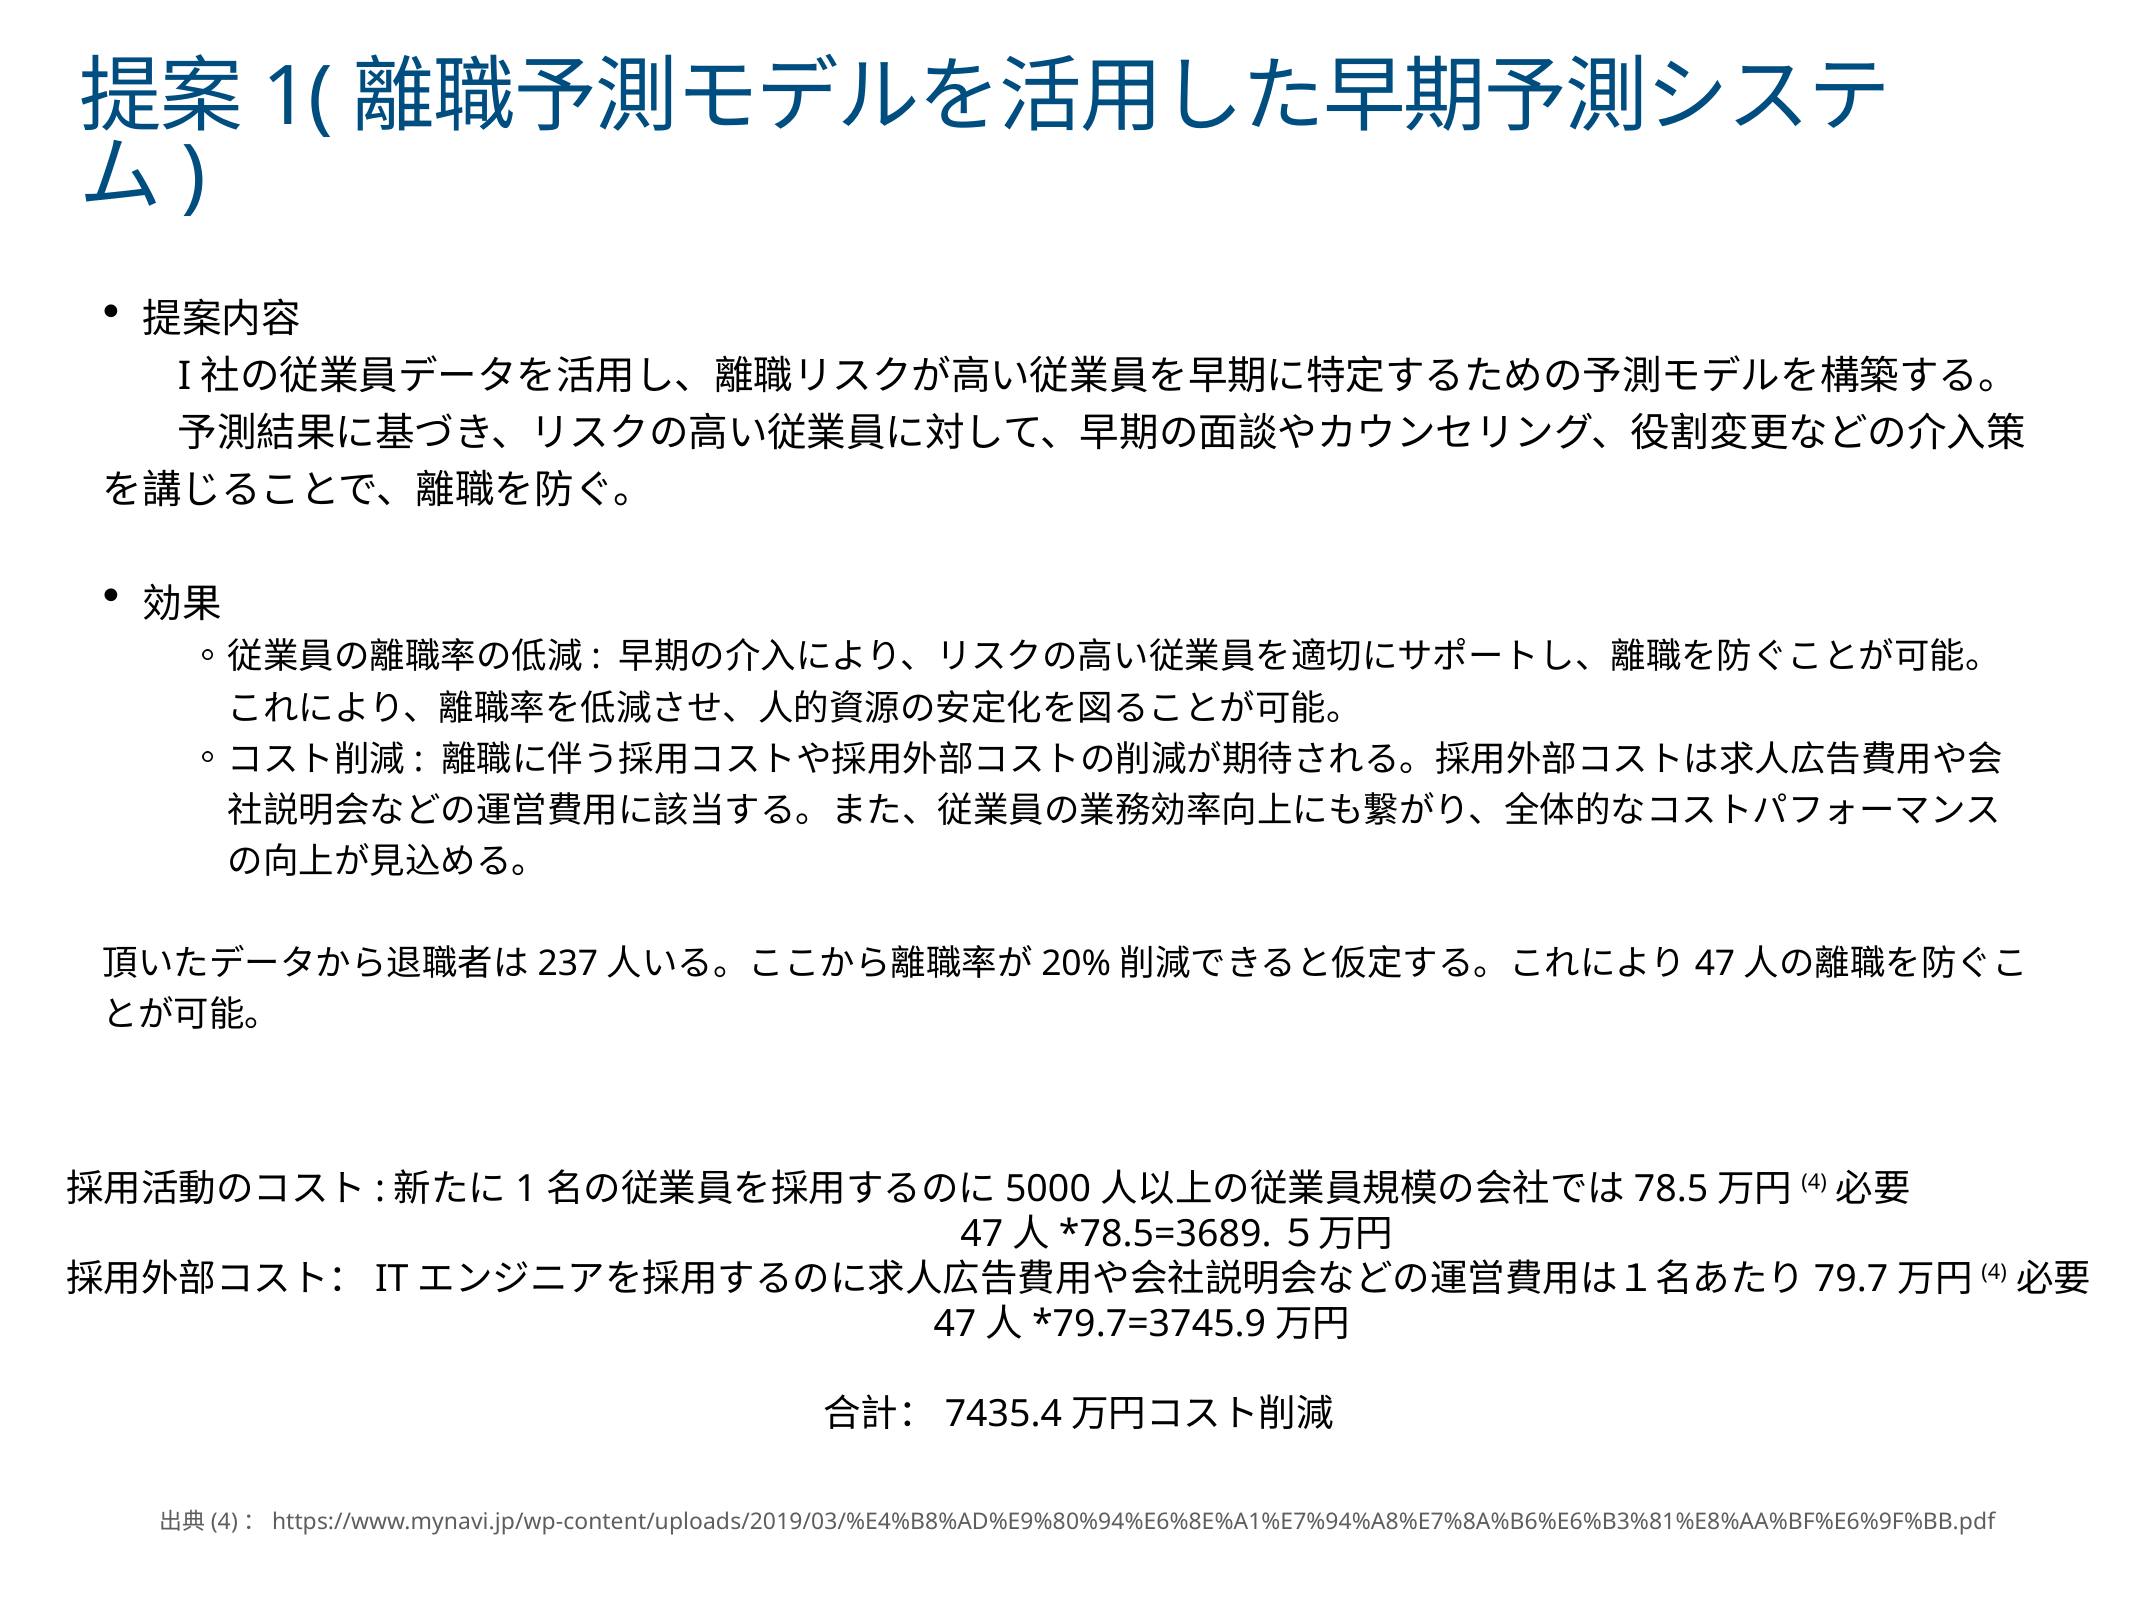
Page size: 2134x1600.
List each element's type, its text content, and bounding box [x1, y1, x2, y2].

picture [202, 751, 213, 762]
picture [202, 649, 213, 660]
text_box 出典(4)：https://www.mynavi.jp/wp-content/uploads/2019/03/%E4%B8%AD%E9%80%94%E6%8E%A1%E7%94%A8%E7%8A%B6%E6%B3%81%E8%AA%BF%E6%9F%BB.pdf [154, 1501, 2003, 1539]
text_box 提案内容 I社の従業員データを活用し、離職リスクが高い従業員を早期に特定するための予測モデルを構築する。 予測結果に基づき、リスクの高い従業員に対して、早期の面談やカウンセリング、役割変更などの介入策を講じることで、離職を防ぐ。 効果 従業員の離職率の低減: 早期の介入により、リスクの高い従業員を適切にサポートし、離職を防ぐことが可能。これにより、離職率を低減させ、人的資源の安定化を図ることが可能。 コスト削減: 離職に伴う採用コストや採用外部コストの削減が期待される。採用外部コストは求人広告費用や会社説明会などの運営費用に該当する。また、従業員の業務効率向上にも繋がり、全体的なコストパフォーマンスの向上が見込める。 頂いたデータから退職者は237人いる。ここから離職率が20%削減できると仮定する。これにより47人の離職を防ぐことが可能。 [98, 279, 2035, 1038]
text_box 採用活動のコスト:新たに1名の従業員を採用するのに5000人以上の従業員規模の会社では78.5万円(4)必要 47人*78.5=3689.５万円 採用外部コスト：ITエンジニアを採用するのに求人広告費用や会社説明会などの運営費用は１名あたり79.7万円(4)必要 47人*79.7=3745.9万円 合計：7435.4万円コスト削減 [61, 1159, 2096, 1438]
title 提案1(離職予測モデルを活用した早期予測システム) [74, 56, 1998, 183]
